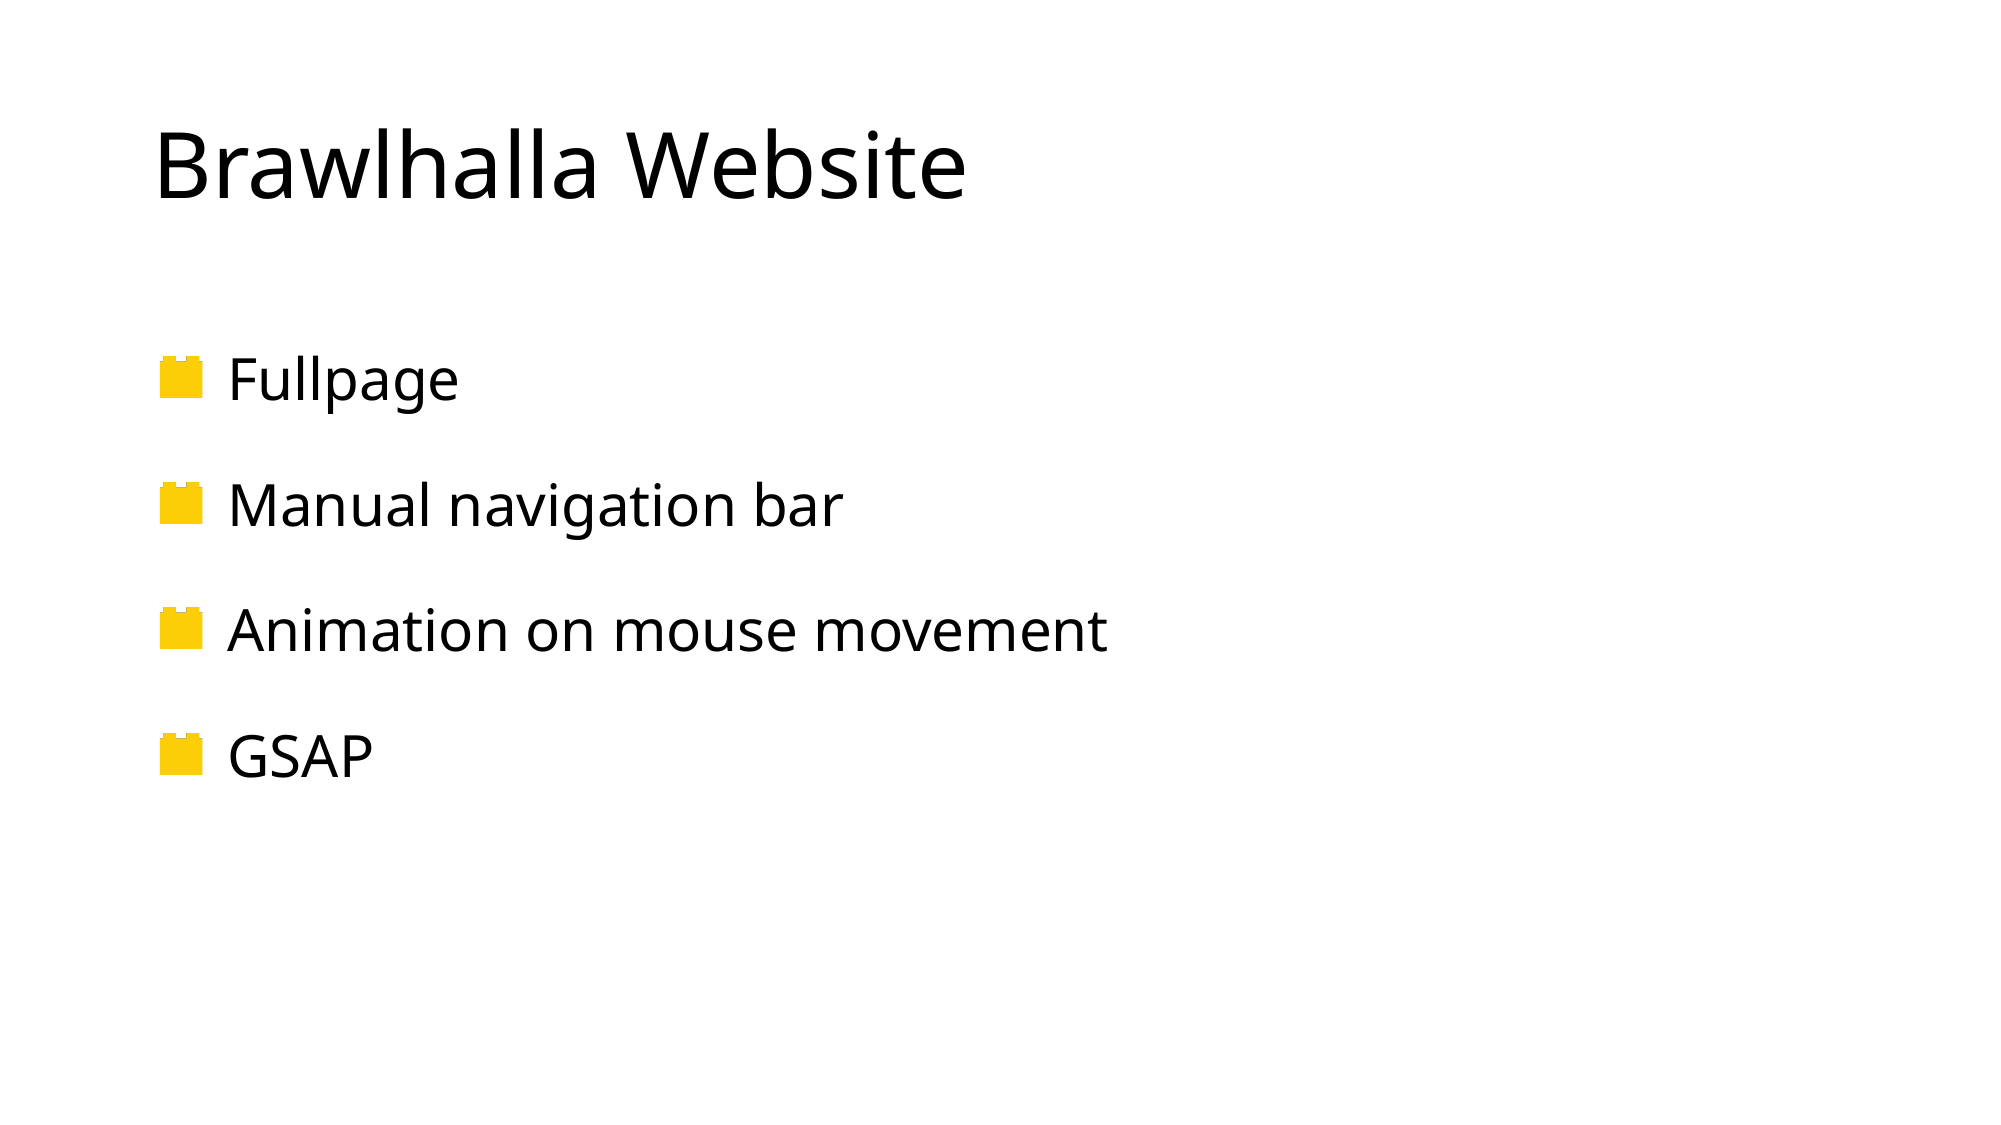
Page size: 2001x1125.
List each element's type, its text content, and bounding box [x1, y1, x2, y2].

picture [152, 482, 194, 524]
title Brawlhalla Website [137, 59, 1863, 278]
list Fullpage Manual navigation bar Animation on mouse movement GSAP [137, 299, 1863, 1014]
picture [152, 607, 194, 649]
picture [152, 356, 194, 398]
picture [152, 733, 194, 775]
